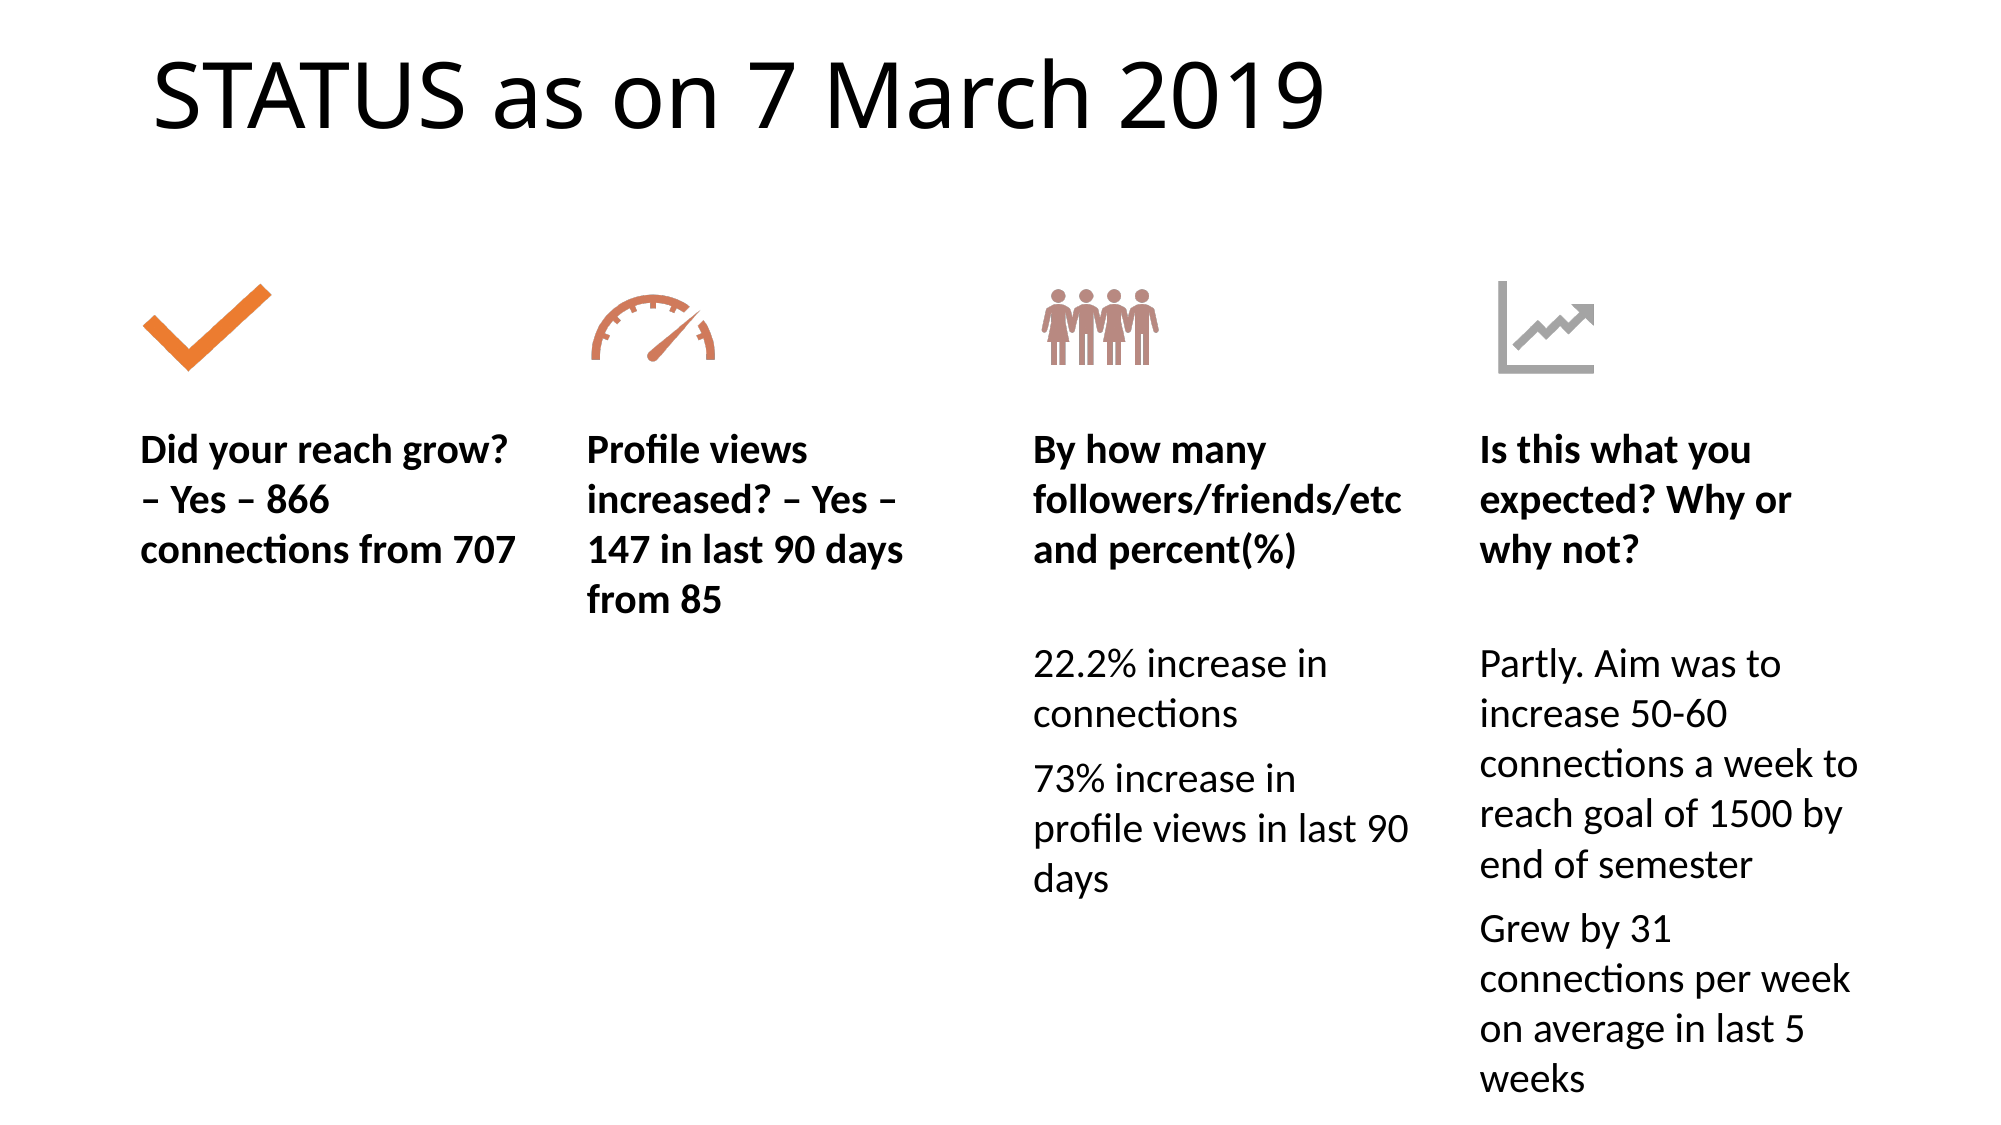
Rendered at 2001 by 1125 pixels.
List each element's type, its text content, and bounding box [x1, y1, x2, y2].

text_box STATUS as on 7 March 2019 [137, 33, 1863, 165]
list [137, 252, 1863, 967]
